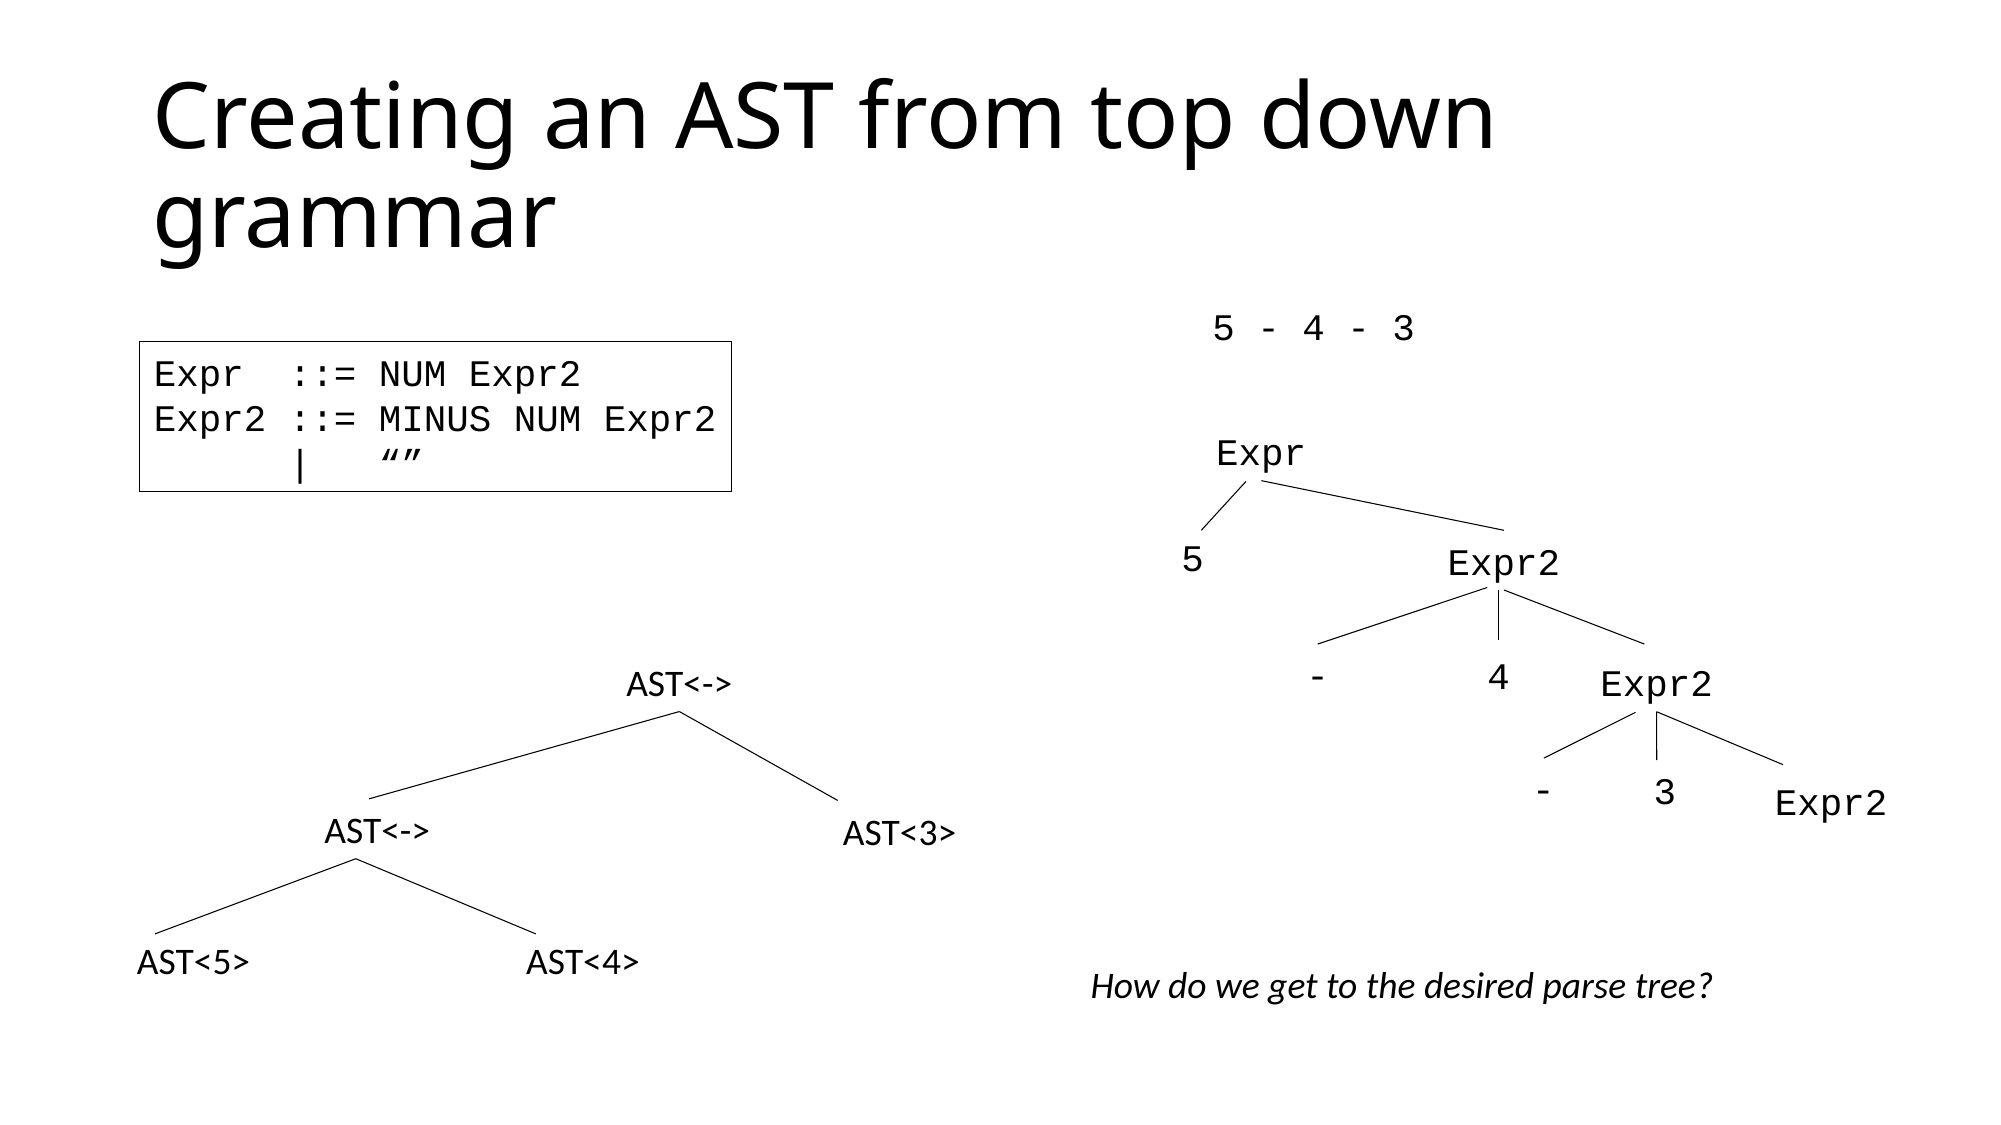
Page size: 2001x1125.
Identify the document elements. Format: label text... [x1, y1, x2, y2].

text_box AST<-> [611, 651, 748, 712]
text_box AST<-> [309, 798, 446, 858]
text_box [679, 712, 838, 801]
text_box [1504, 590, 1645, 644]
text_box Expr2 [1759, 770, 1903, 830]
text_box AST<3> [828, 800, 972, 861]
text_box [1543, 712, 1636, 759]
text_box 5 [1166, 526, 1219, 587]
title Creating an AST from top down grammar [137, 59, 1863, 278]
text_box How do we get to the desired parse tree? [1075, 953, 1730, 1013]
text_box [355, 858, 536, 934]
text_box AST<4> [511, 929, 655, 989]
text_box 4 [1472, 644, 1525, 705]
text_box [369, 712, 679, 799]
text_box 3 [1638, 759, 1691, 820]
text_box Expr [1201, 420, 1322, 481]
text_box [1656, 712, 1784, 765]
text_box - [1517, 758, 1571, 818]
text_box Expr ::= NUM Expr2 Expr2 ::= MINUS NUM Expr2 | “” [139, 341, 732, 492]
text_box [1201, 481, 1246, 531]
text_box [1261, 481, 1505, 531]
text_box 5 - 4 - 3 [1197, 296, 1430, 356]
text_box Expr2 [1432, 530, 1576, 590]
text_box Expr2 [1585, 651, 1728, 712]
text_box AST<5> [122, 929, 266, 989]
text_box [154, 858, 355, 934]
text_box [1317, 587, 1488, 645]
text_box - [1291, 643, 1344, 704]
